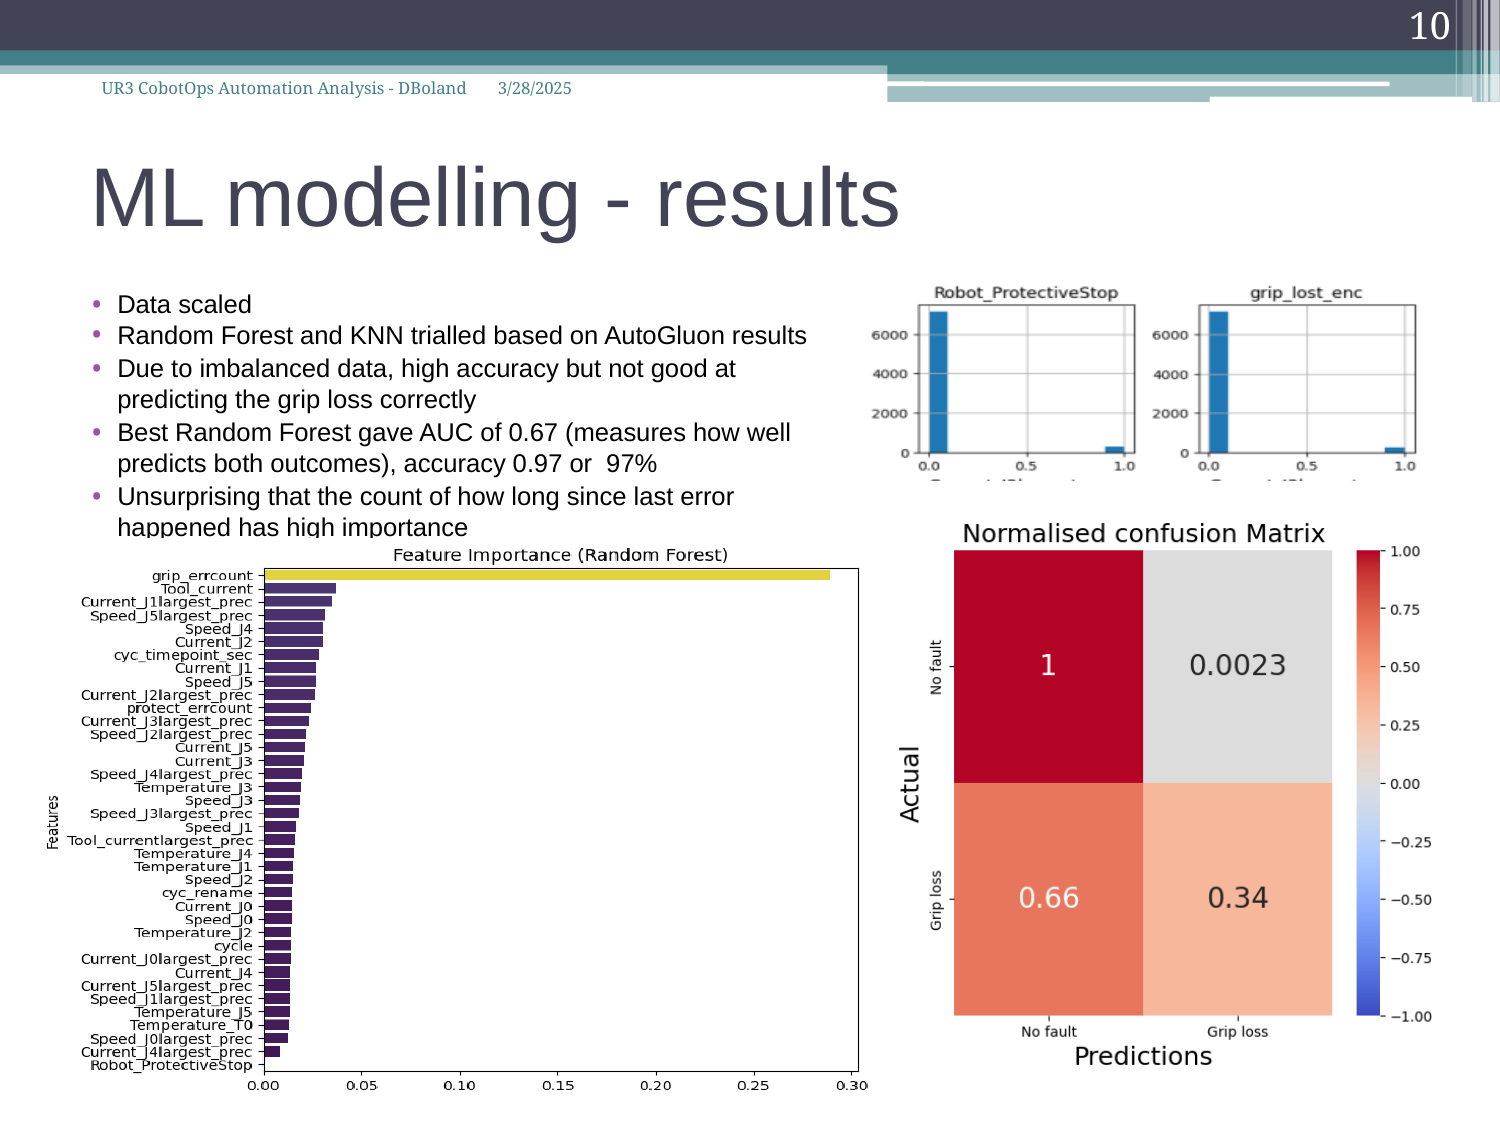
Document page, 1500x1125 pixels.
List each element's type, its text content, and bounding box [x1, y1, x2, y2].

picture [890, 512, 1442, 1079]
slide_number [483, 70, 640, 146]
slide_number 10 [1341, 0, 1466, 61]
picture [34, 538, 880, 1102]
picture [866, 280, 1434, 481]
footer UR3 CobotOps Automation Analysis - DBoland [82, 70, 483, 146]
list Data scaled Random Forest and KNN trialled based on AutoGluon results Due to imbalanced data, high accuracy but not good at predicting the grip loss correctly Best Random Forest gave AUC of 0.67 (measures how well predicts both outcomes), accuracy 0.97 or 97% Unsurprising that the count of how long since last error happened has high importance [75, 280, 832, 537]
title ML modelling - results [75, 128, 1425, 258]
